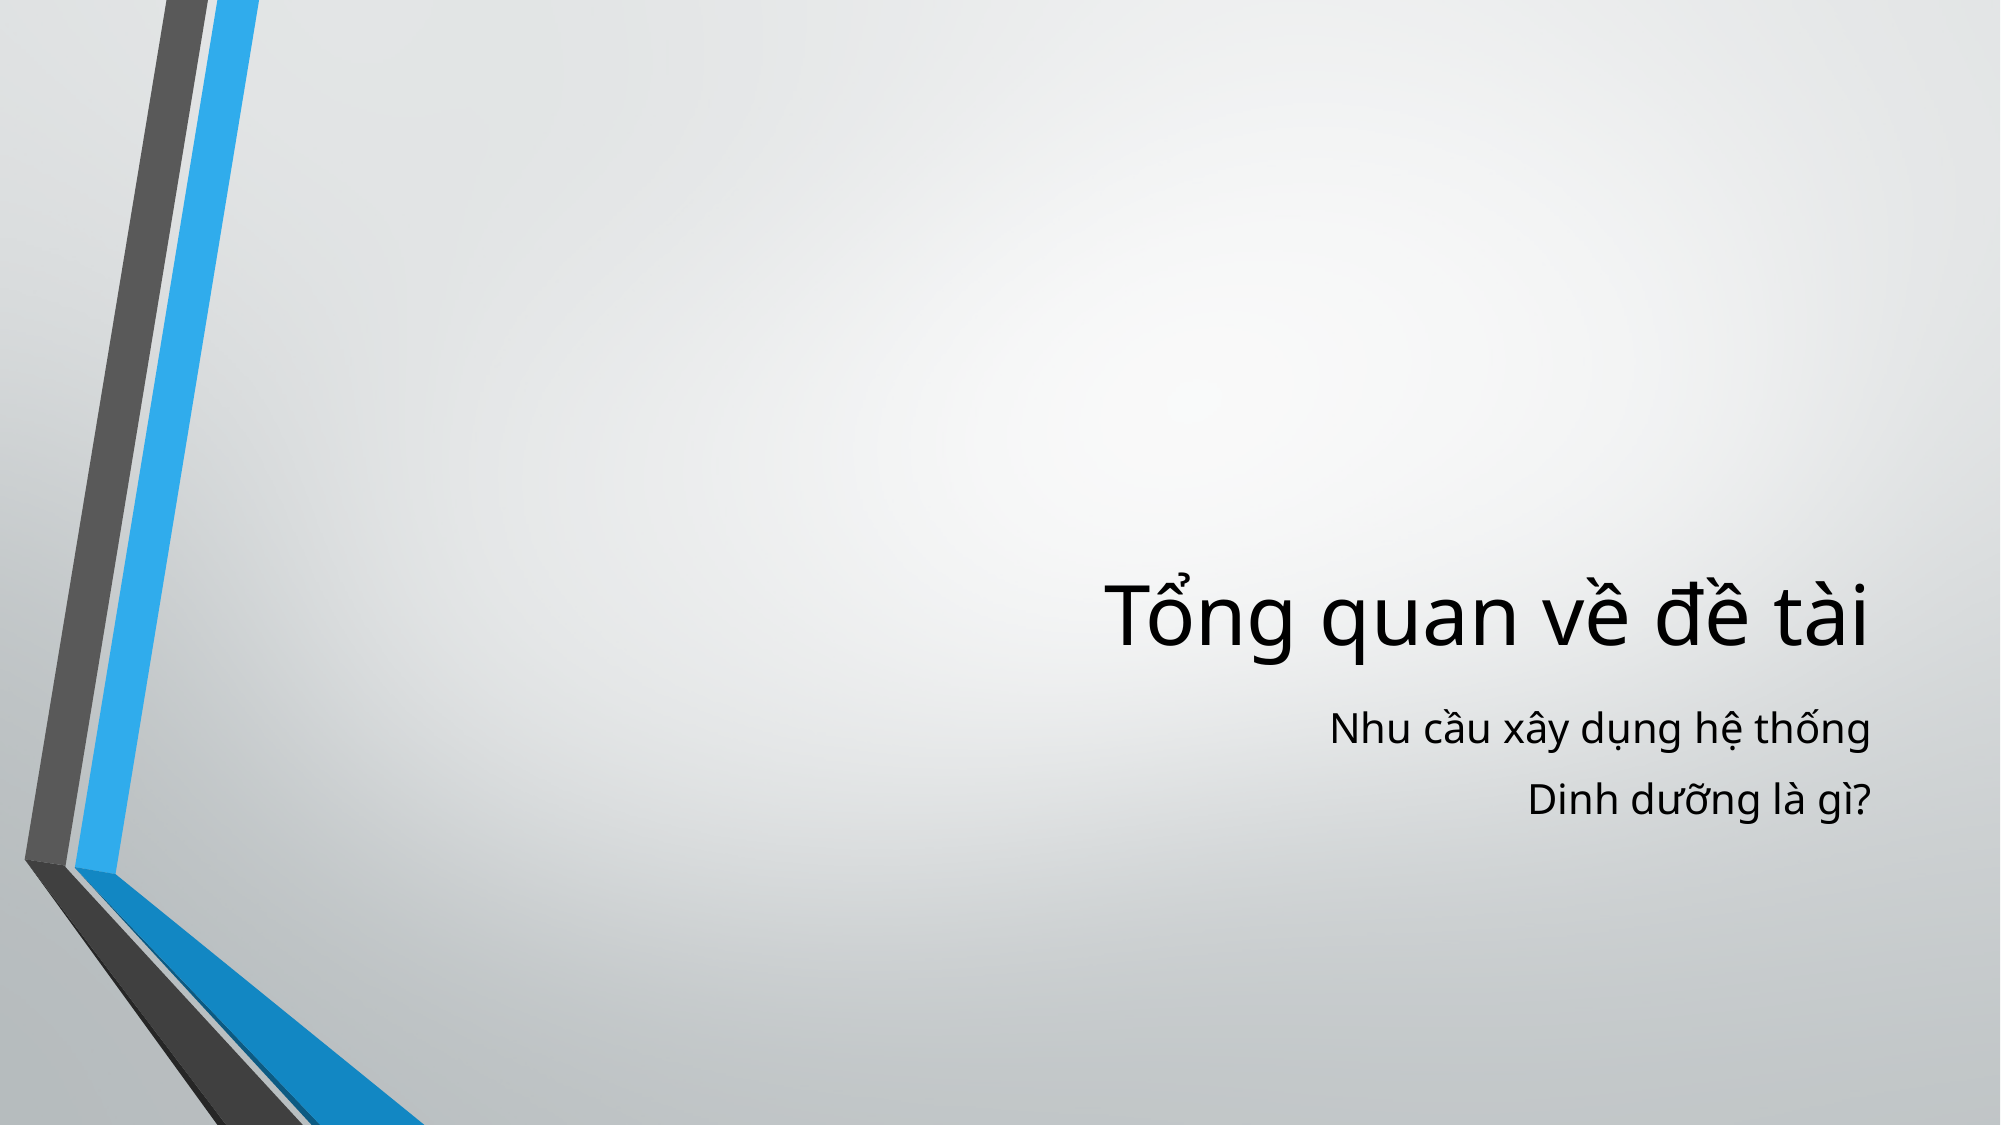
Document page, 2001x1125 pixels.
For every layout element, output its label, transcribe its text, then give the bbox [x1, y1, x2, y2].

title Tổng quan về đề tài [421, 323, 1887, 670]
list Nhu cầu xây dụng hệ thống Dinh dưỡng là gì? [421, 693, 1887, 925]
